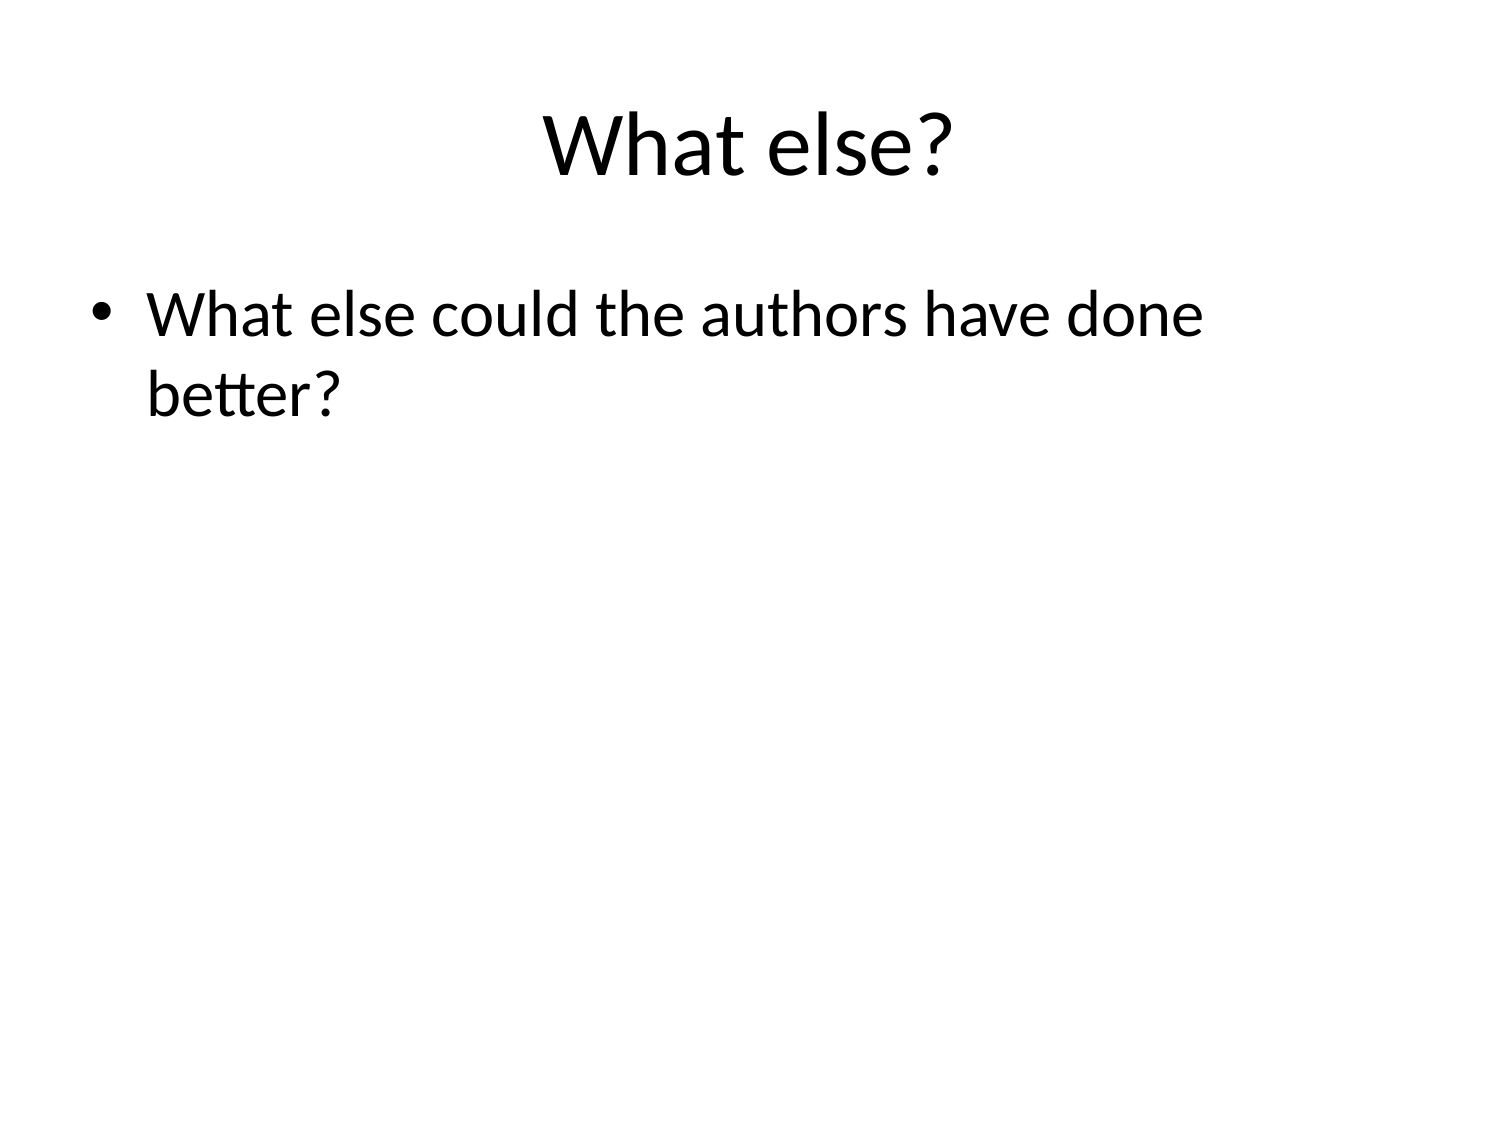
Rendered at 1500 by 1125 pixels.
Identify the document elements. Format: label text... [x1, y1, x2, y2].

title What else? [75, 45, 1425, 233]
list What else could the authors have done better? [75, 262, 1425, 1005]
